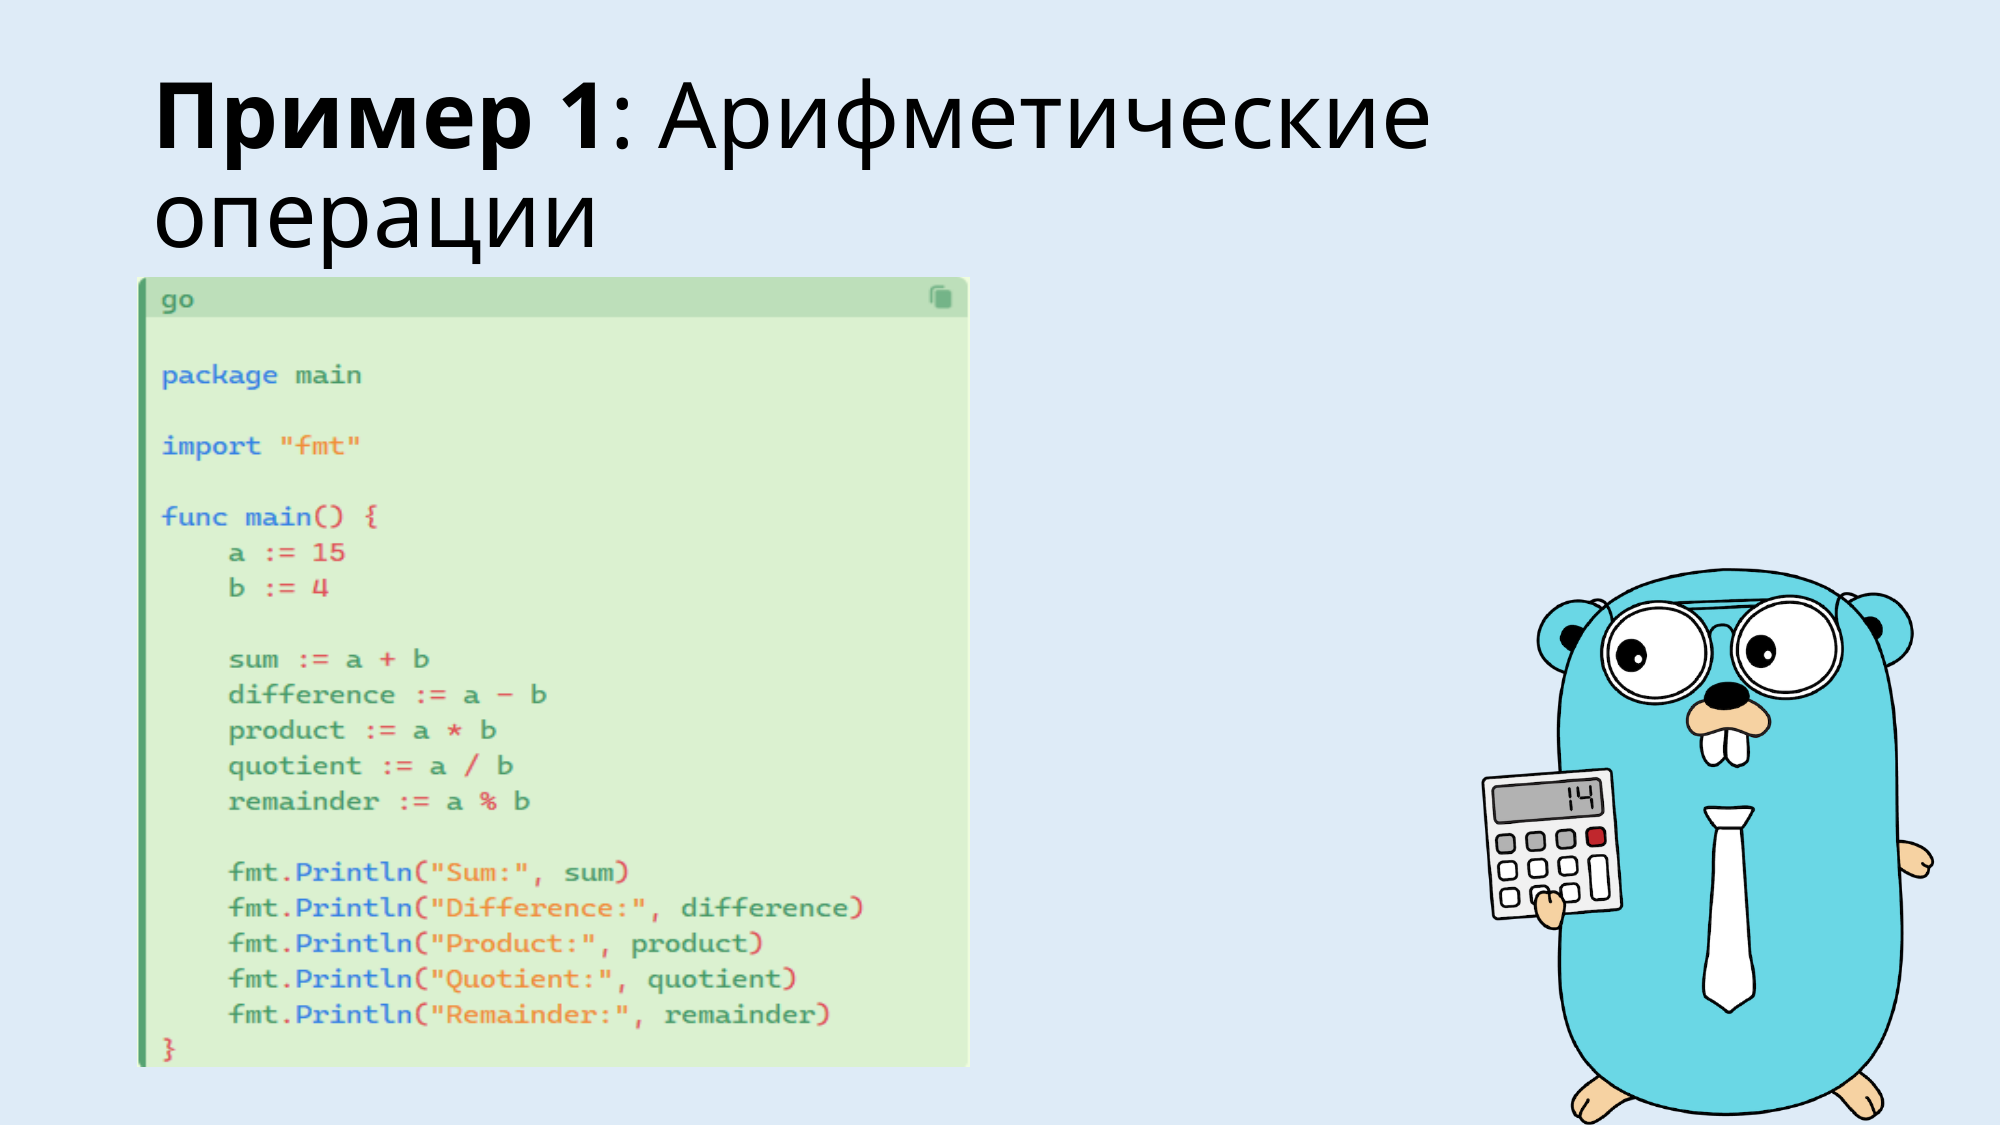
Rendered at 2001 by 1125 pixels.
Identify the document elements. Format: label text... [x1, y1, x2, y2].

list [137, 277, 970, 1067]
title Пример 1: Арифметические операции [137, 59, 1863, 278]
picture [1436, 504, 1990, 1125]
